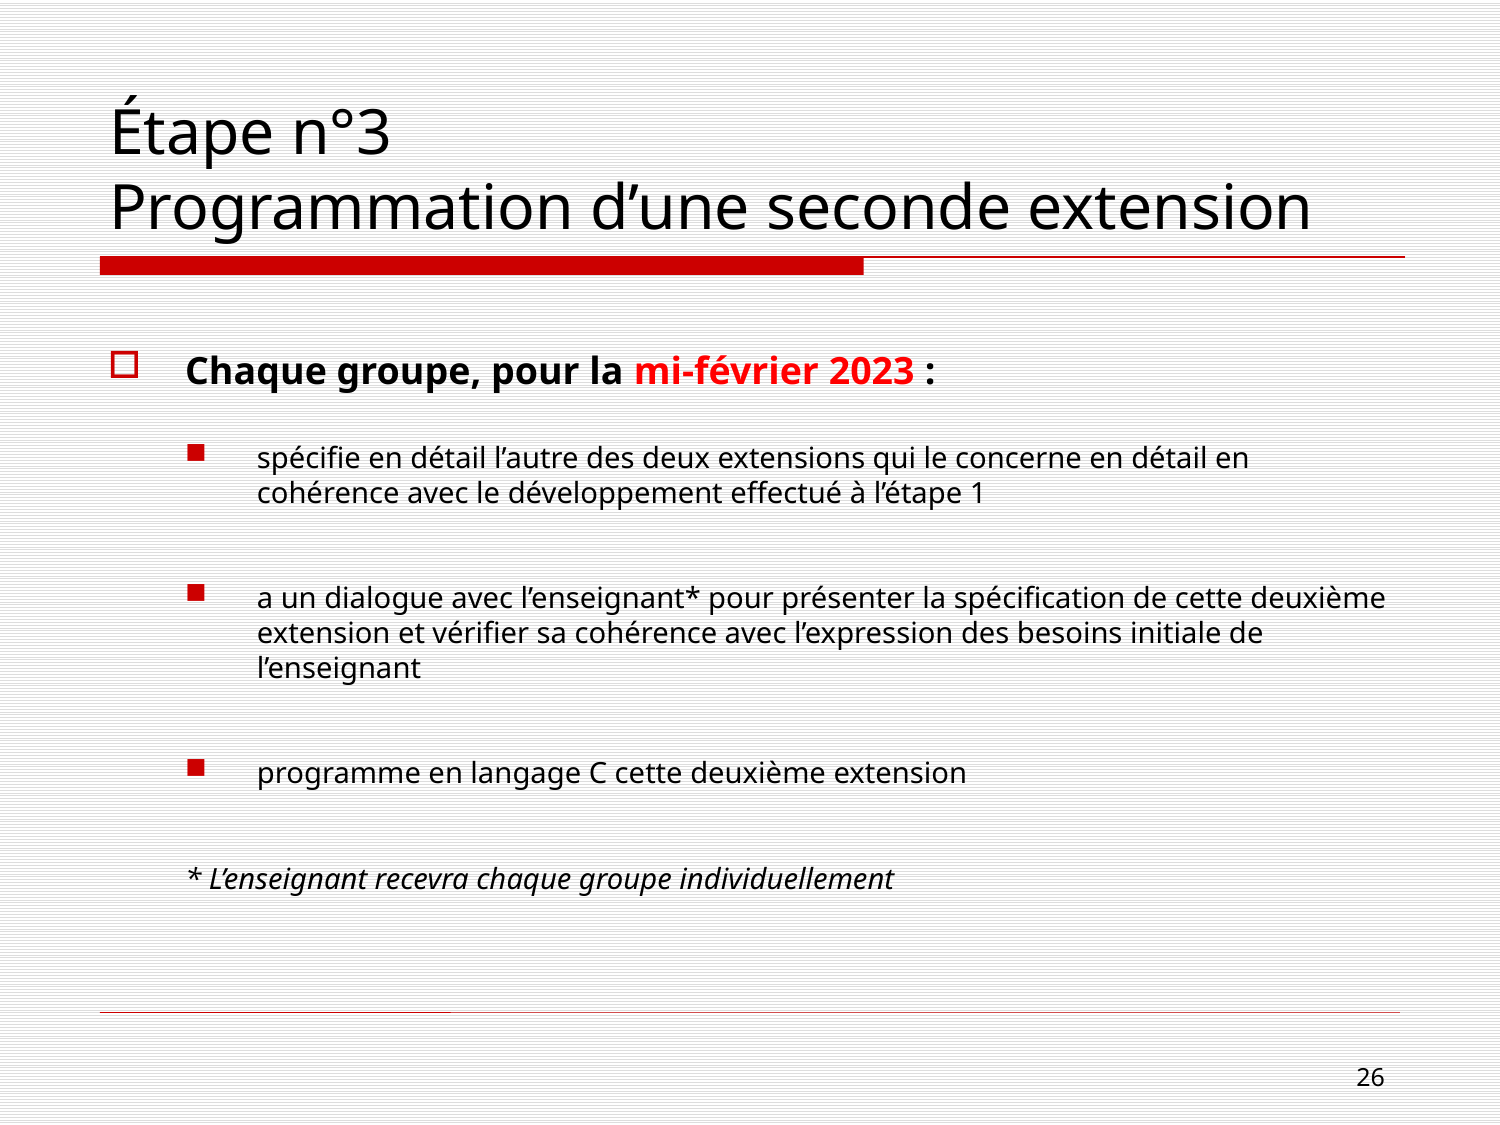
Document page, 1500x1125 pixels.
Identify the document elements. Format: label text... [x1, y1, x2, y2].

list Chaque groupe, pour la mi-février 2023 : spécifie en détail l’autre des deux extensions qui le concerne en détail en cohérence avec le développement effectué à l’étape 1 a un dialogue avec l’enseignant* pour présenter la spécification de cette deuxième extension et vérifier sa cohérence avec l’expression des besoins initiale de l’enseignant programme en langage C cette deuxième extension * L’enseignant recevra chaque groupe individuellement [92, 287, 1406, 988]
slide_number 26 [1074, 1024, 1400, 1103]
title Étape n°3 Programmation d’une seconde extension [93, 49, 1407, 250]
